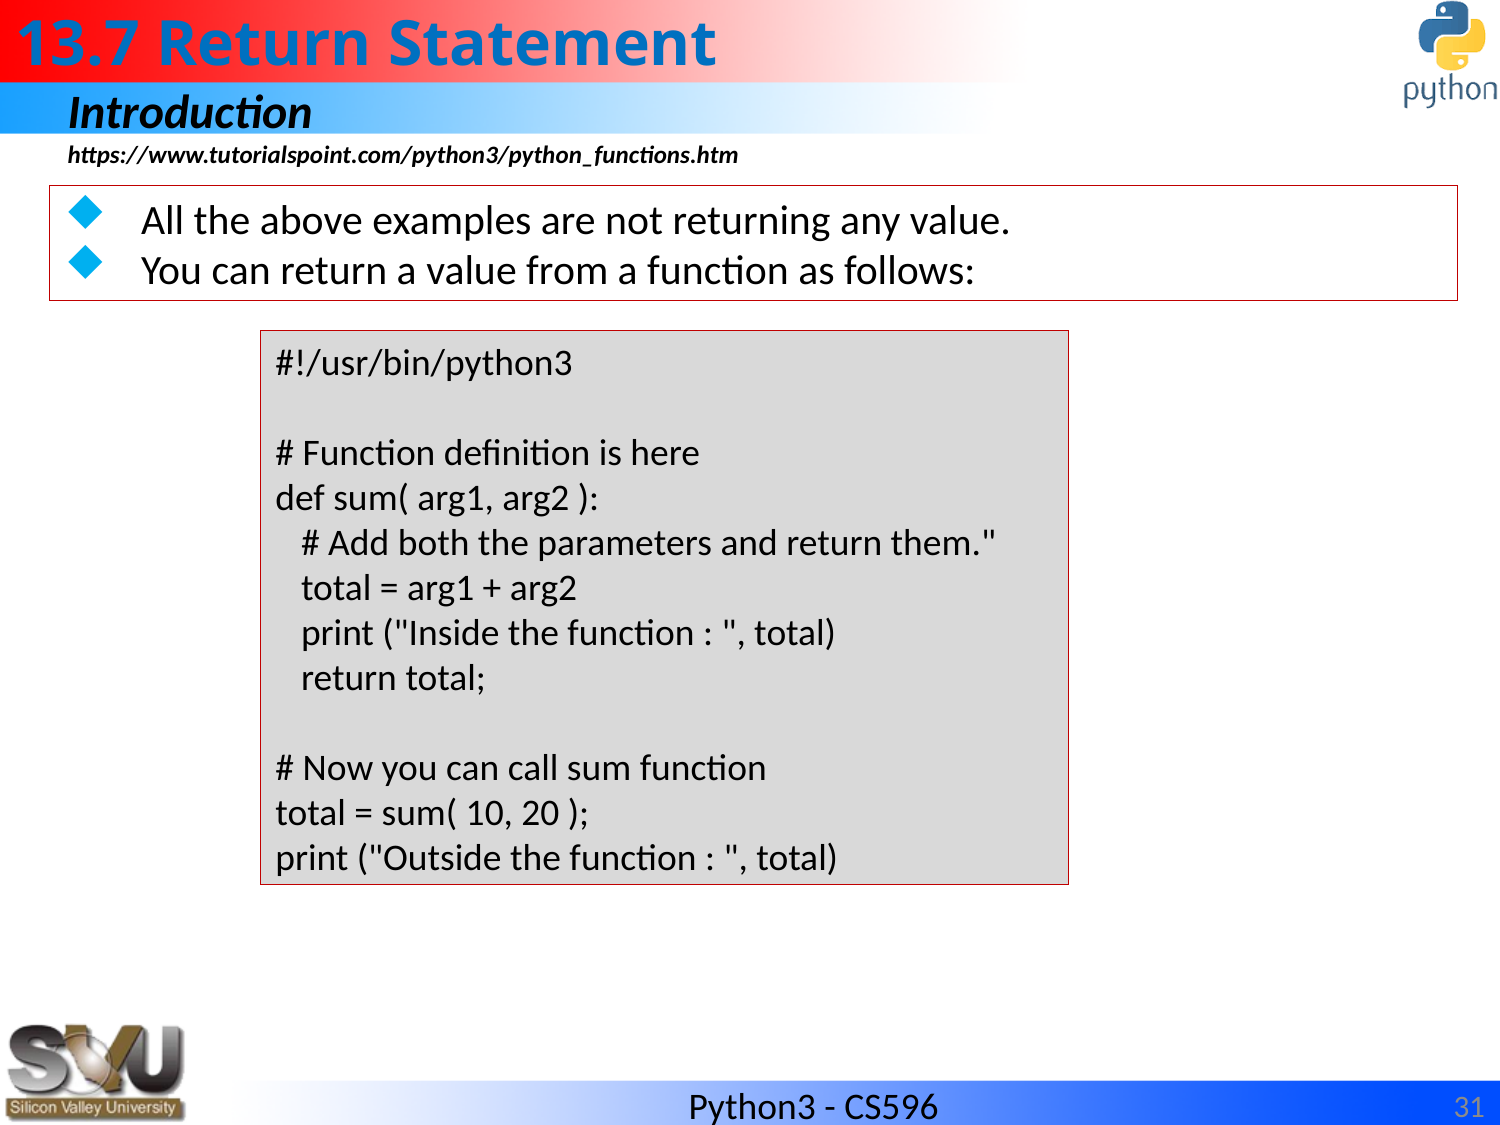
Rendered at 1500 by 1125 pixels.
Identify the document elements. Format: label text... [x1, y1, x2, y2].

text_box Python3 - CS596 [462, 1075, 1165, 1125]
text_box Introduction https://www.tutorialspoint.com/python3/python_functions.htm [52, 73, 1008, 176]
text_box All the above examples are not returning any value. You can return a value from a function as follows: [49, 185, 1458, 301]
picture [0, 0, 1500, 1125]
slide_number 31 [1162, 1074, 1500, 1125]
title 13.7 Return Statement [0, 0, 1402, 95]
text_box #!/usr/bin/python3 # Function definition is here def sum( arg1, arg2 ): # Add both the parameters and return them." total = arg1 + arg2 print ("Inside the function : ", total) return total; # Now you can call sum function total = sum( 10, 20 ); print ("Outside the function : ", total) [260, 330, 1069, 885]
